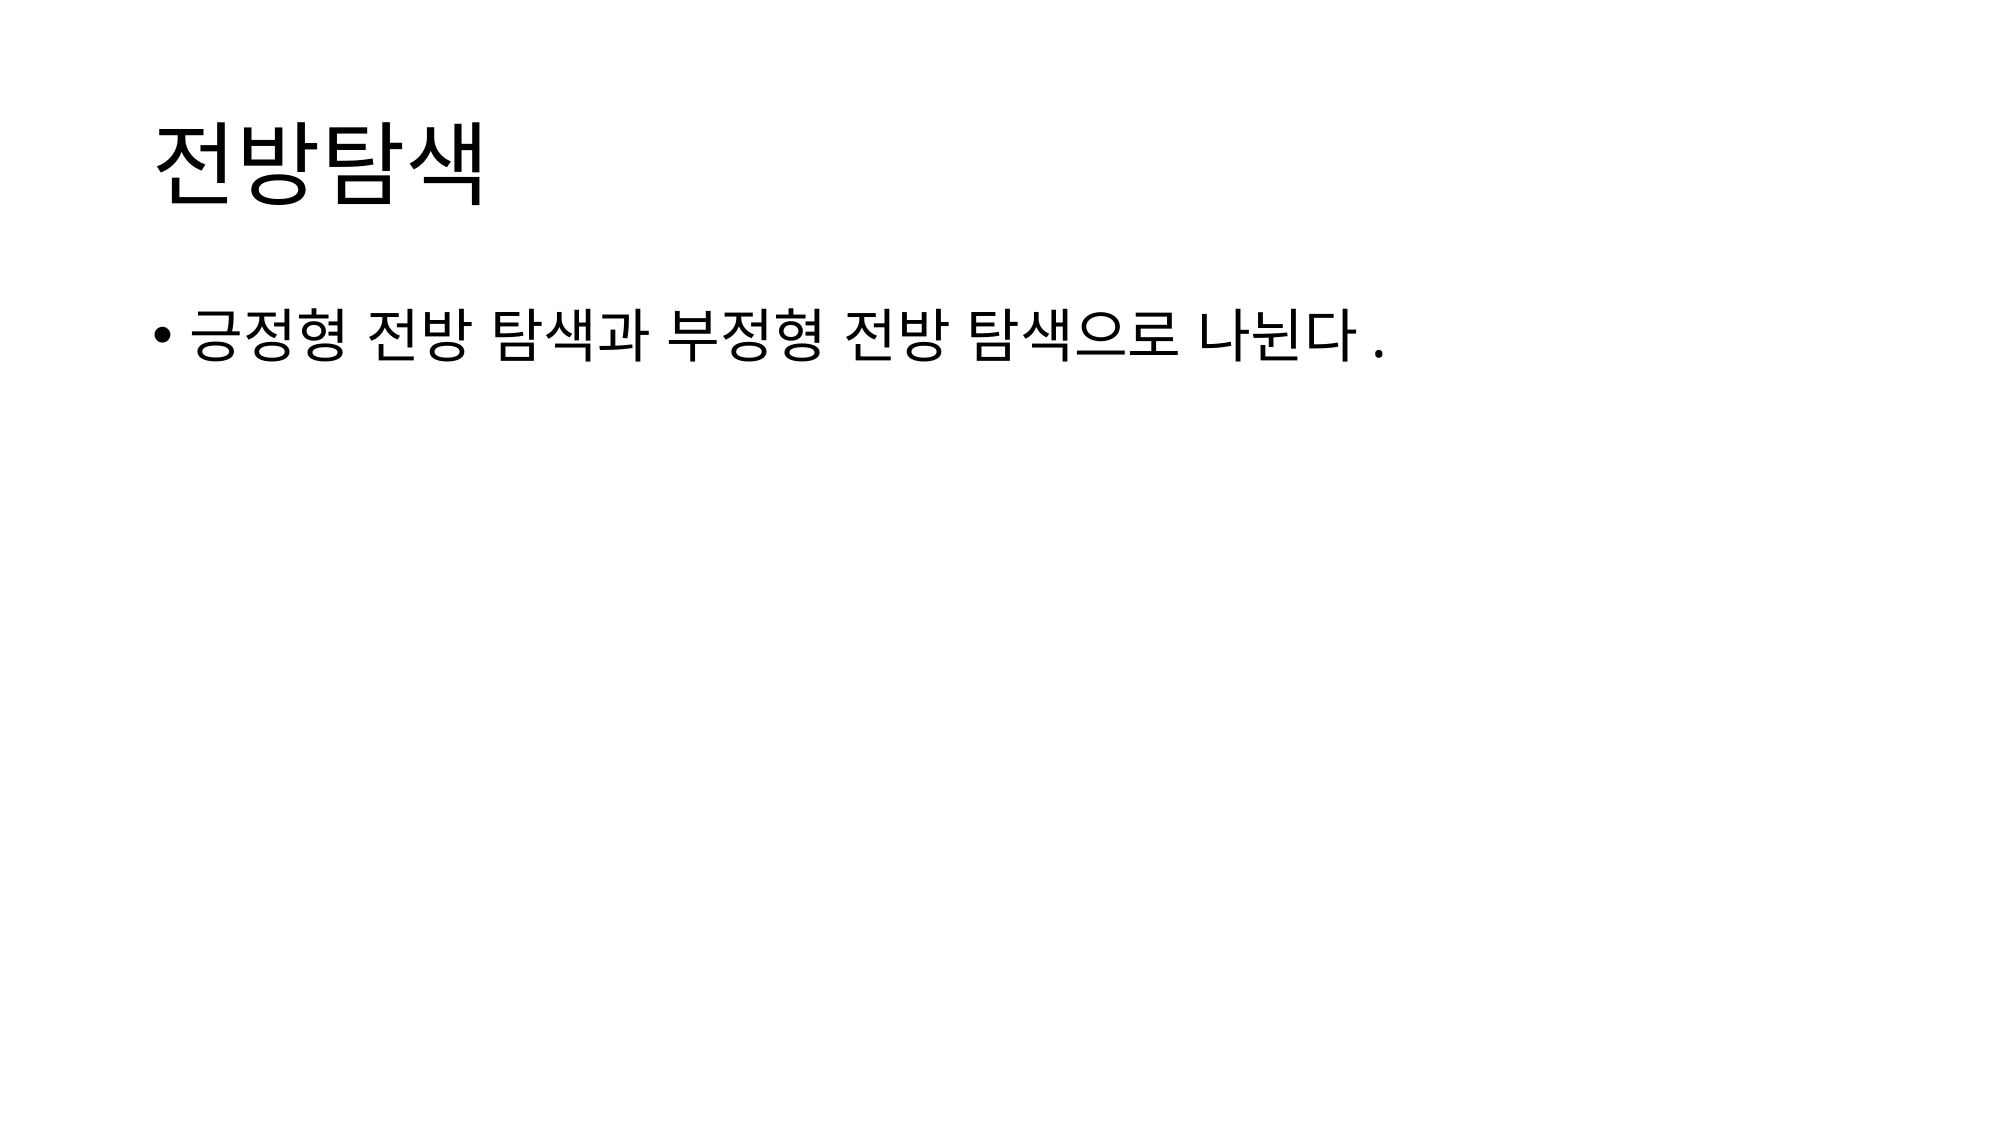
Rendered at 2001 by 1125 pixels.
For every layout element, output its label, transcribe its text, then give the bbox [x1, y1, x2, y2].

list 긍정형 전방 탐색과 부정형 전방 탐색으로 나뉜다. [137, 299, 1863, 1014]
title 전방탐색 [137, 59, 1863, 278]
